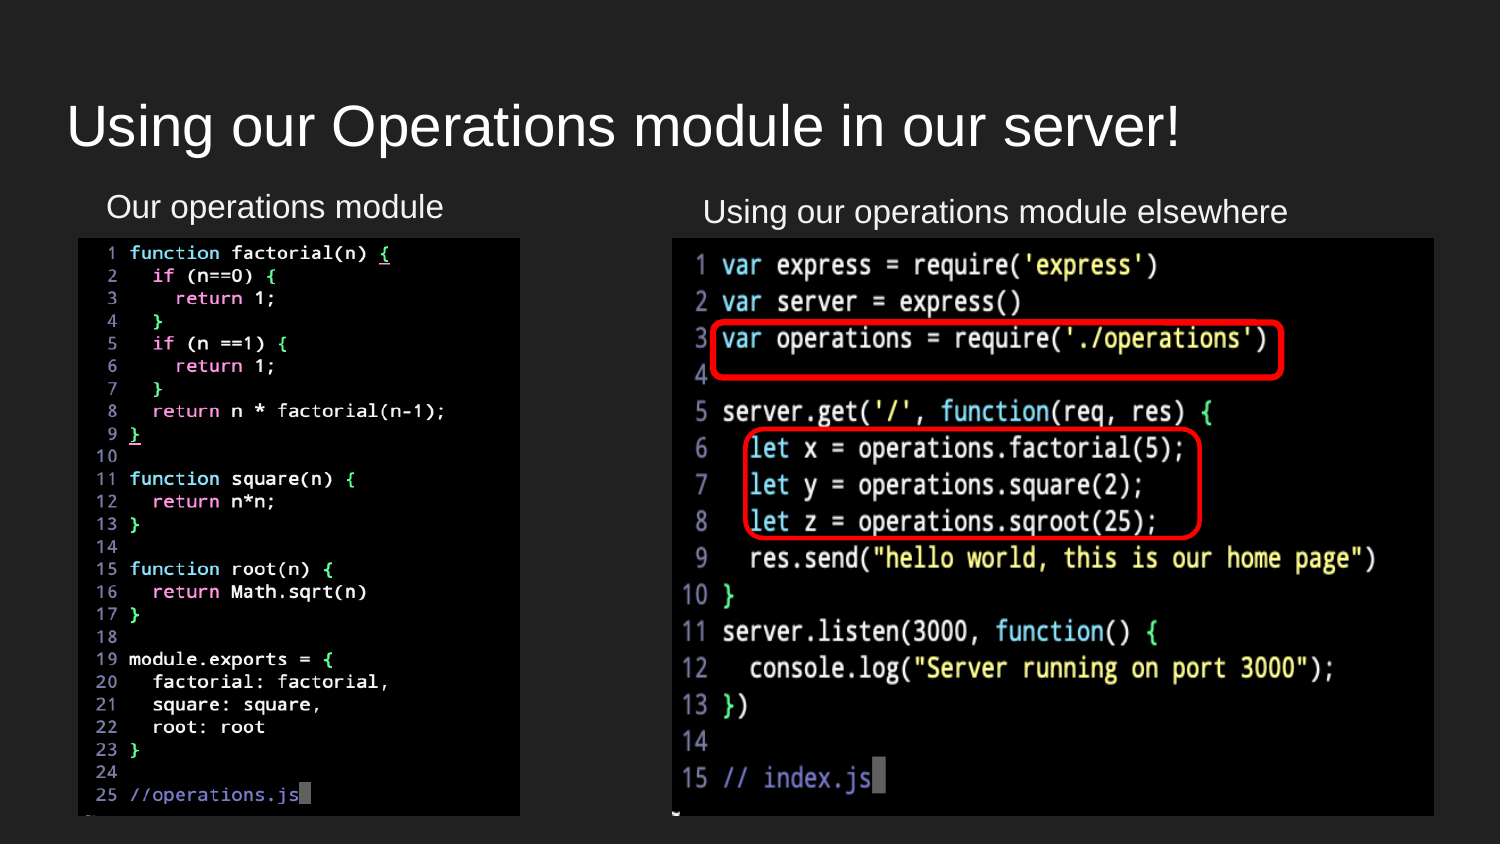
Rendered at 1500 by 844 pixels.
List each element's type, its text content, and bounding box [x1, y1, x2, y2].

picture [671, 238, 1434, 816]
text_box Using our operations module elsewhere [687, 175, 1434, 231]
text_box Our operations module [91, 170, 493, 226]
title Using our Operations module in our server! [51, 72, 1449, 167]
picture [78, 238, 520, 816]
